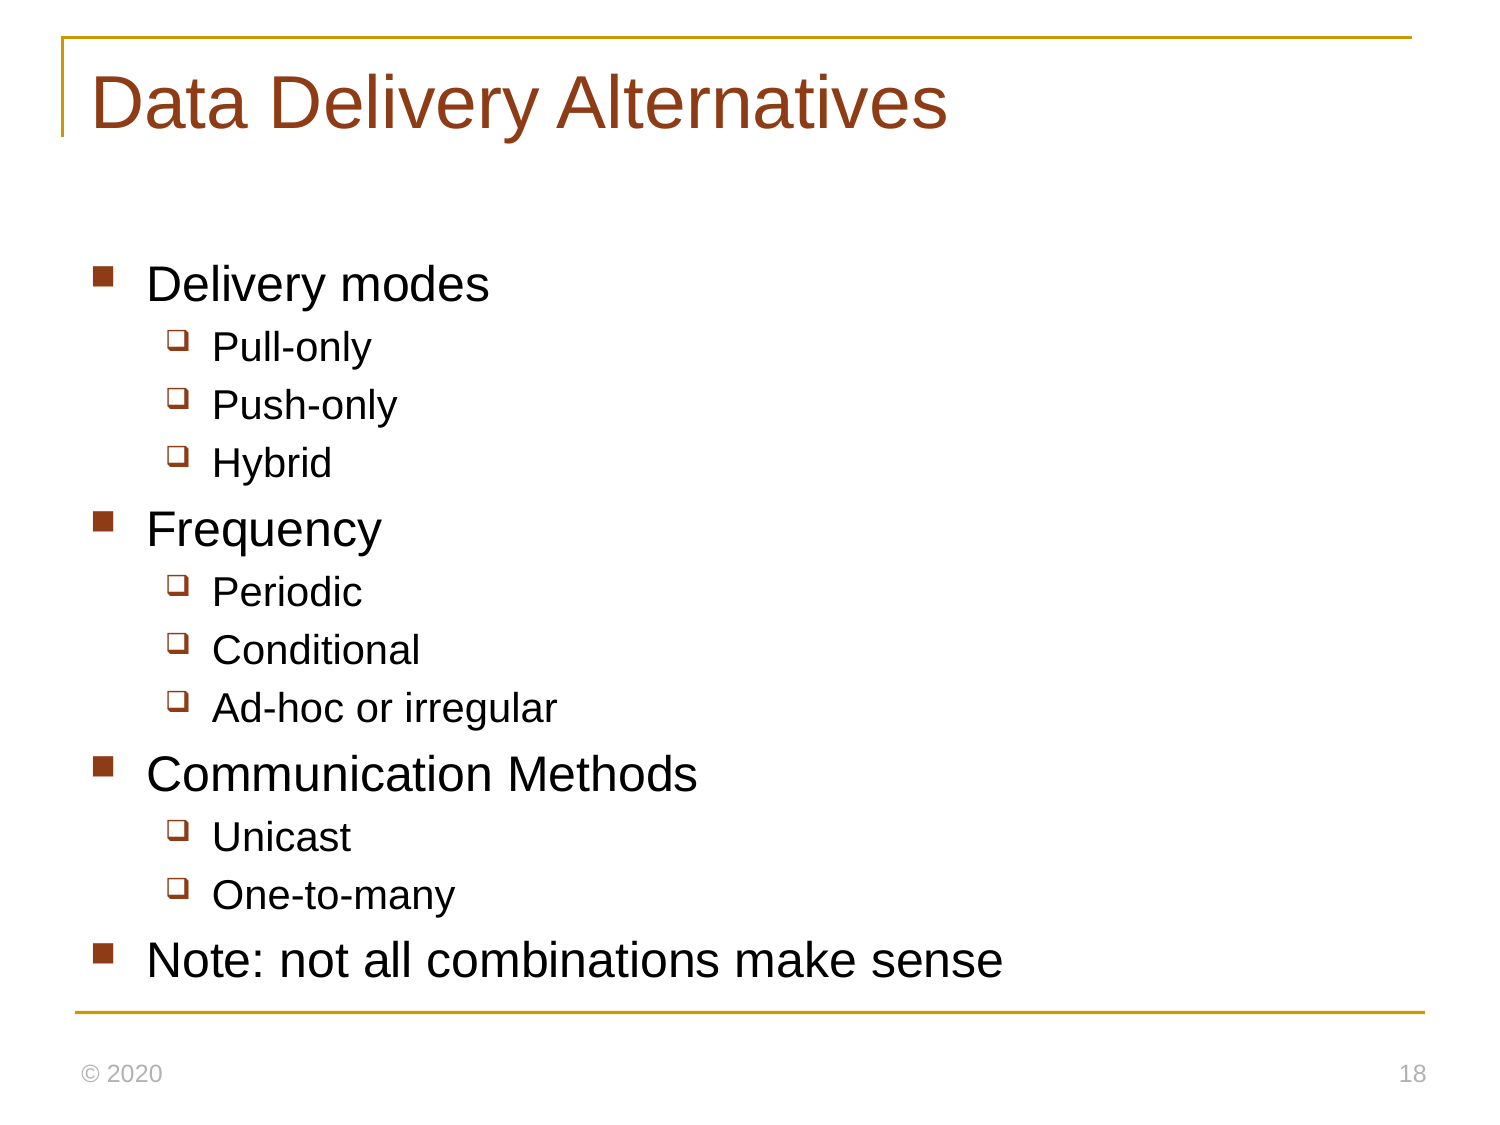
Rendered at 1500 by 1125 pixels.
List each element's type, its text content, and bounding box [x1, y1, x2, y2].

slide_number 18 [1104, 1042, 1442, 1103]
list Delivery modes Pull-only Push-only Hybrid Frequency Periodic Conditional Ad-hoc or irregular Communication Methods Unicast One-to-many Note: not all combinations make sense [74, 243, 1426, 987]
title Data Delivery Alternatives [74, 45, 1426, 233]
footer © 2020 [66, 1042, 573, 1103]
